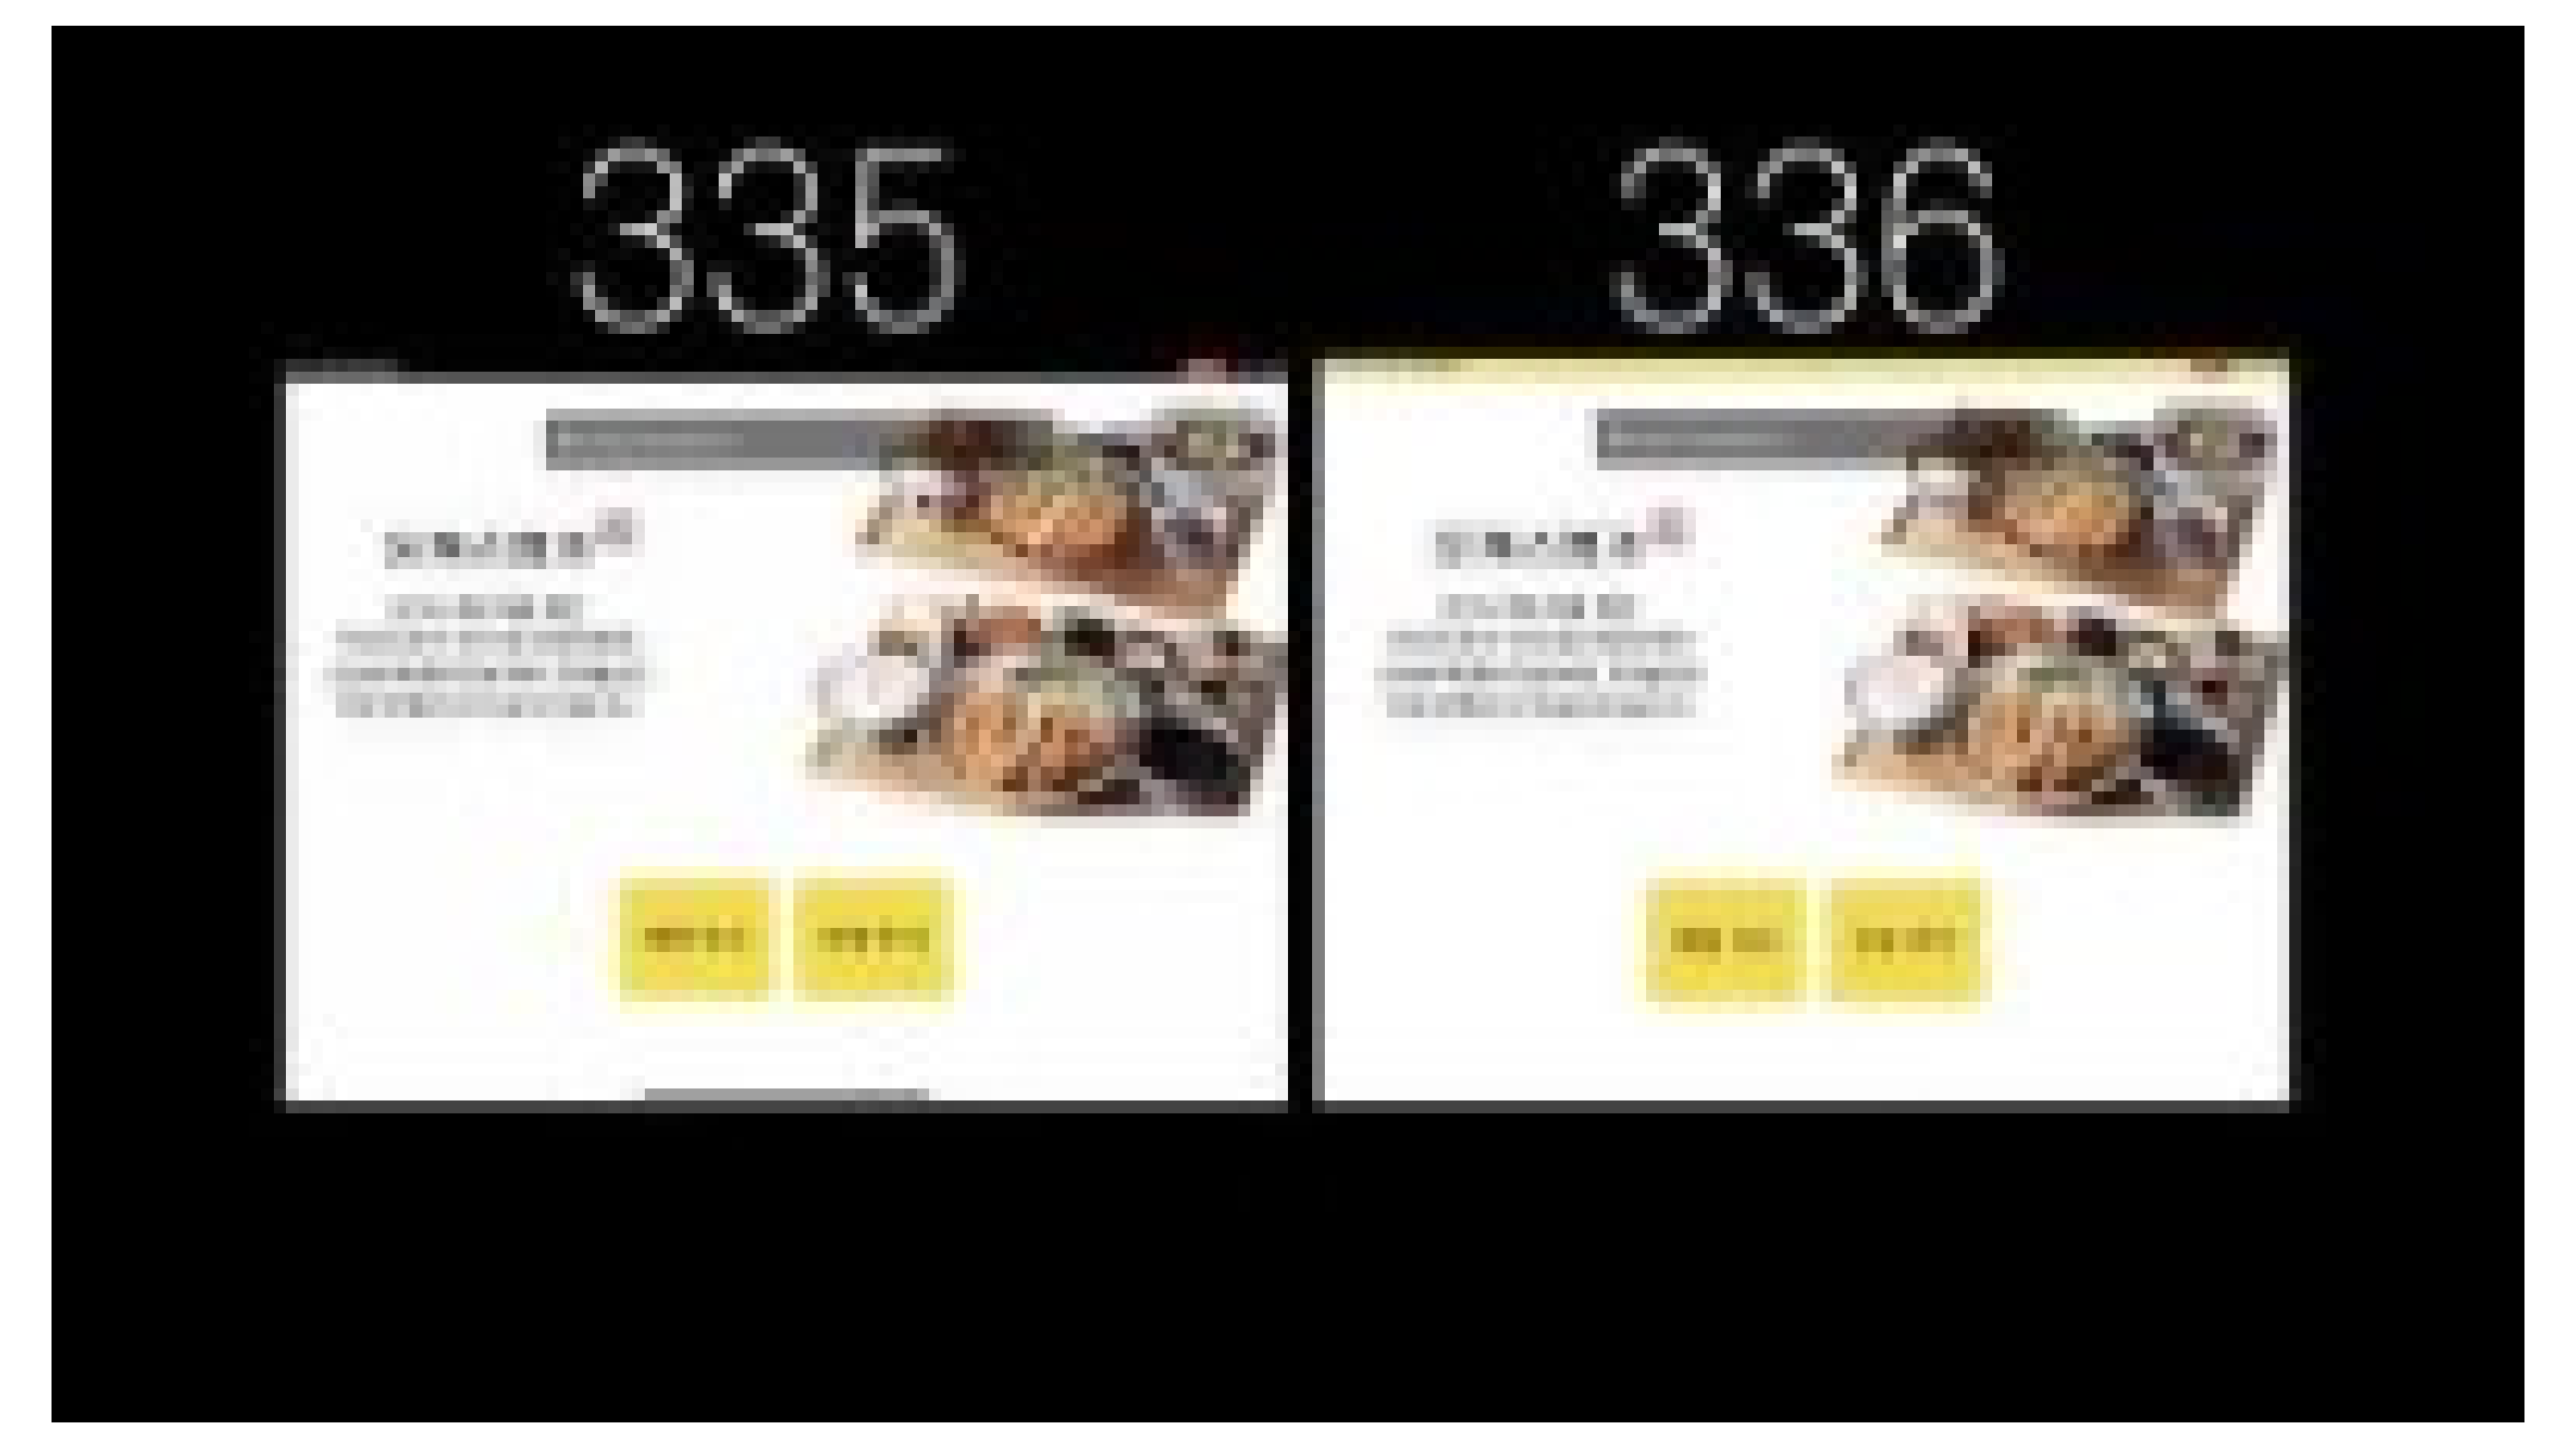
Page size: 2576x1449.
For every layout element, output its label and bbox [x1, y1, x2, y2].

text_box [51, 25, 2525, 1423]
